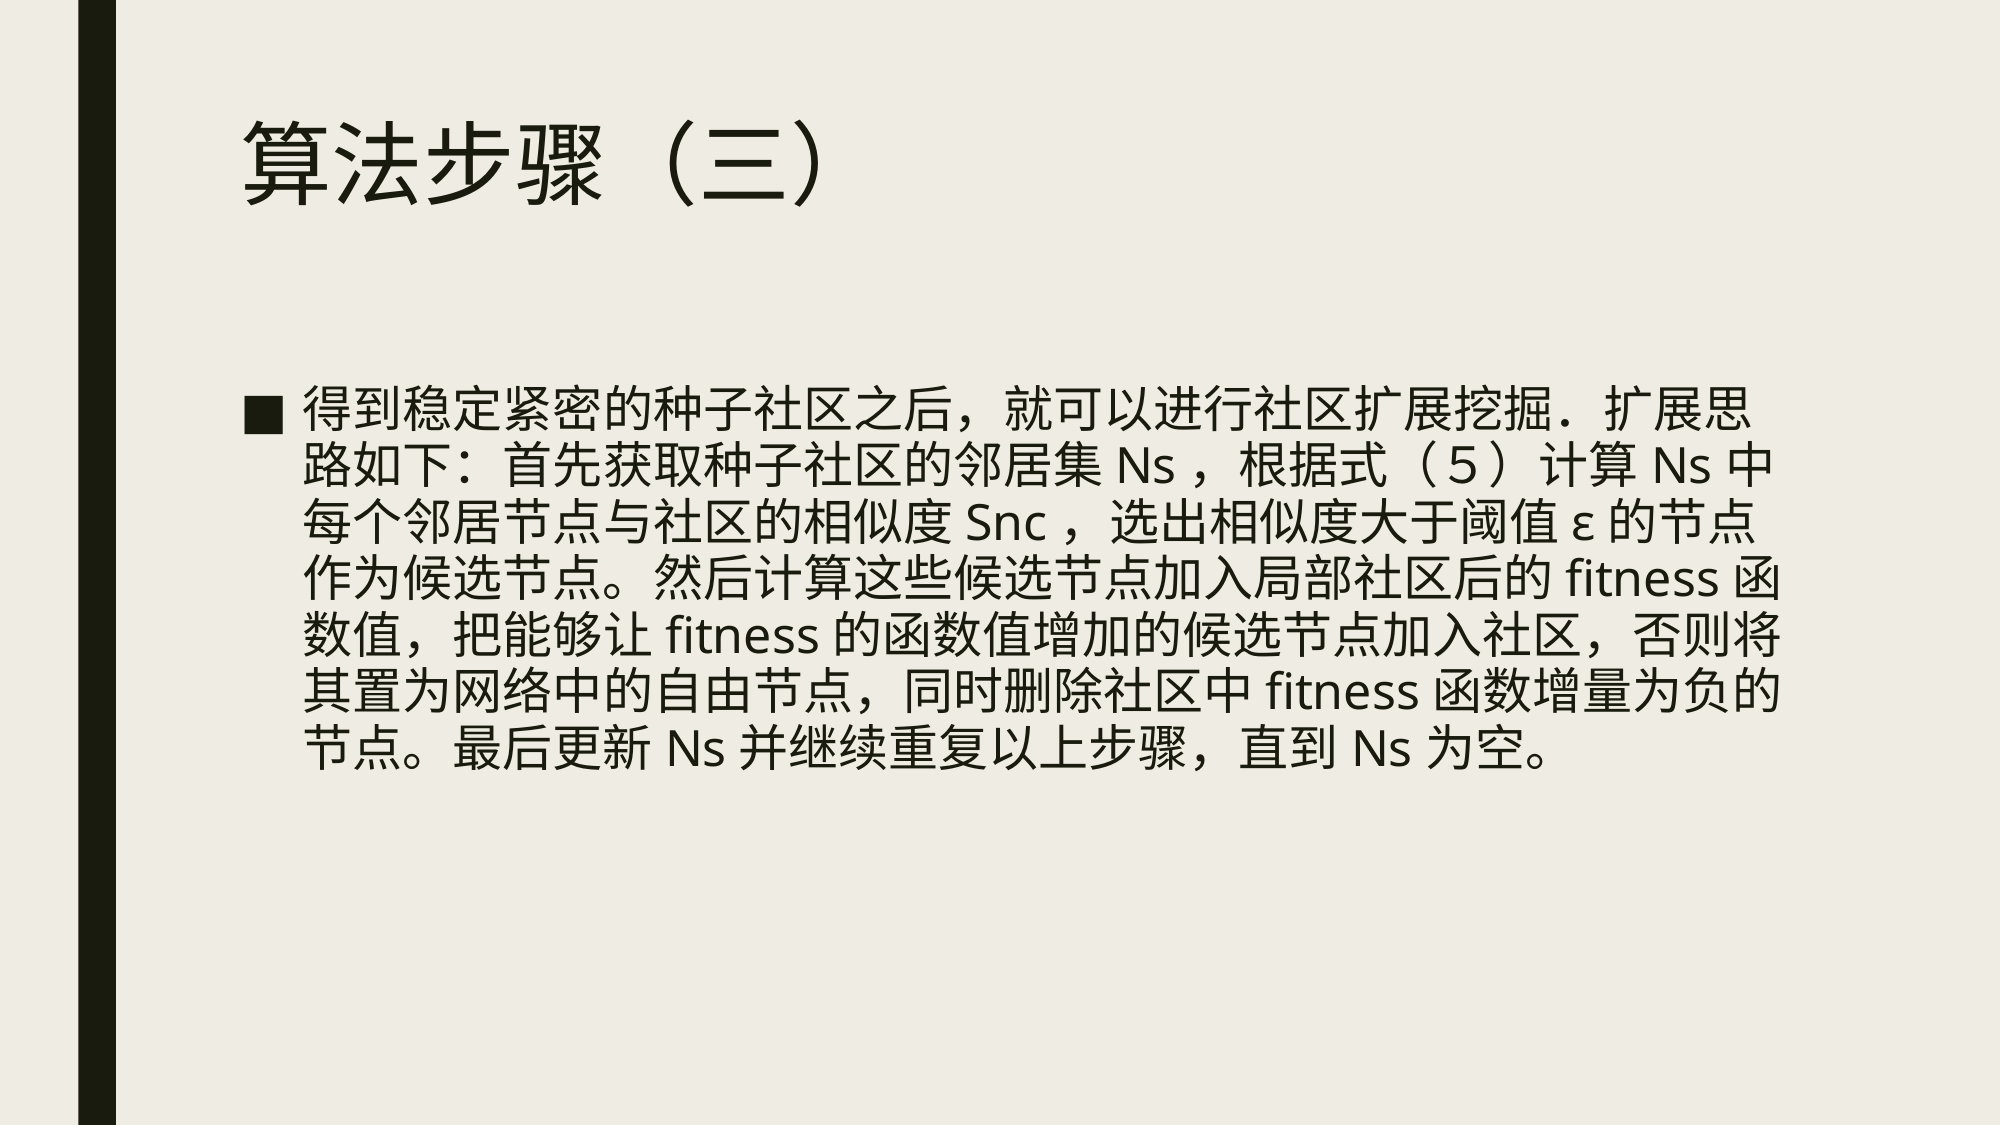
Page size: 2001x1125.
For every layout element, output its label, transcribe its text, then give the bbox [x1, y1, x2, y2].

list 得到稳定紧密的种子社区之后，就可以进行社区扩展挖掘．扩展思路如下：首先获取种子社区的邻居集Ns，根据式（５）计算Ns中每个邻居节点与社区的相似度Snc，选出相似度大于阈值ε的节点作为候选节点。然后计算这些候选节点加入局部社区后的fitness函数值，把能够让fitness的函数值增加的候选节点加入社区，否则将其置为网络中的自由节点，同时删除社区中fitness函数增量为负的节点。最后更新Ns并继续重复以上步骤，直到Ns为空。 [225, 375, 1800, 963]
title 算法步骤（三） [225, 112, 1800, 357]
